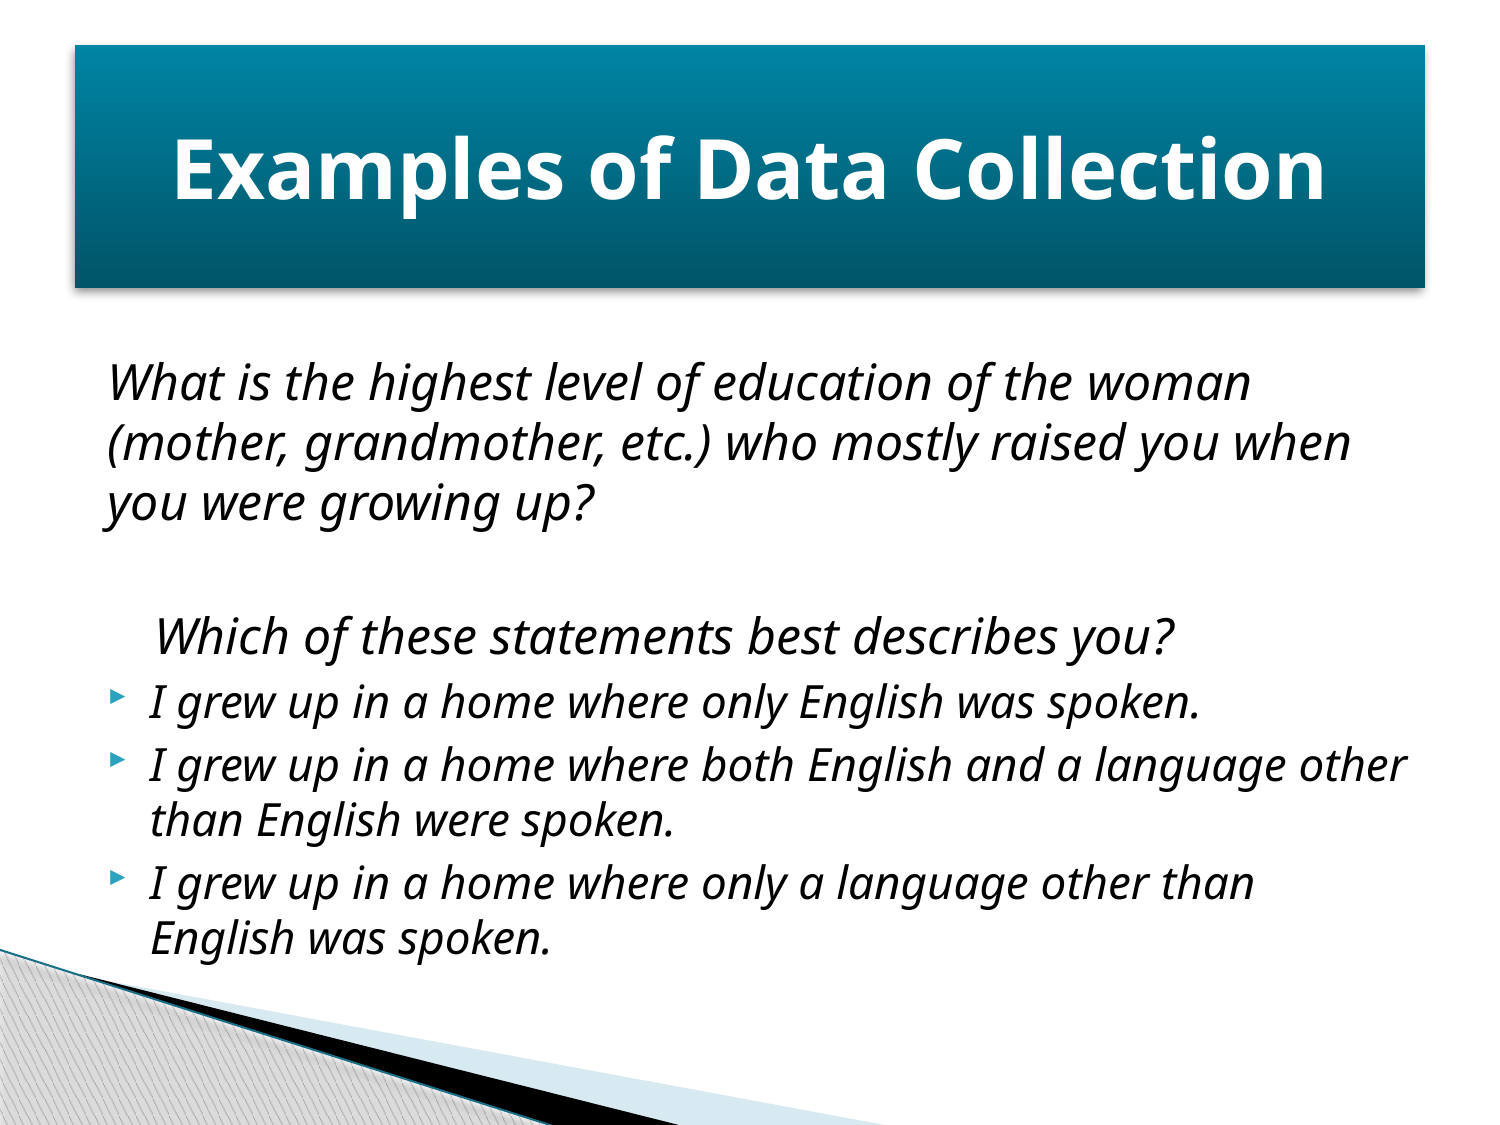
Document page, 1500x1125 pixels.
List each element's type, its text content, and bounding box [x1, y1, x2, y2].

list What is the highest level of education of the woman (mother, grandmother, etc.) who mostly raised you when you were growing up? Which of these statements best describes you? I grew up in a home where only English was spoken. I grew up in a home where both English and a language other than English were spoken. I grew up in a home where only a language other than English was spoken. [75, 299, 1425, 986]
title Examples of Data Collection [75, 45, 1425, 288]
